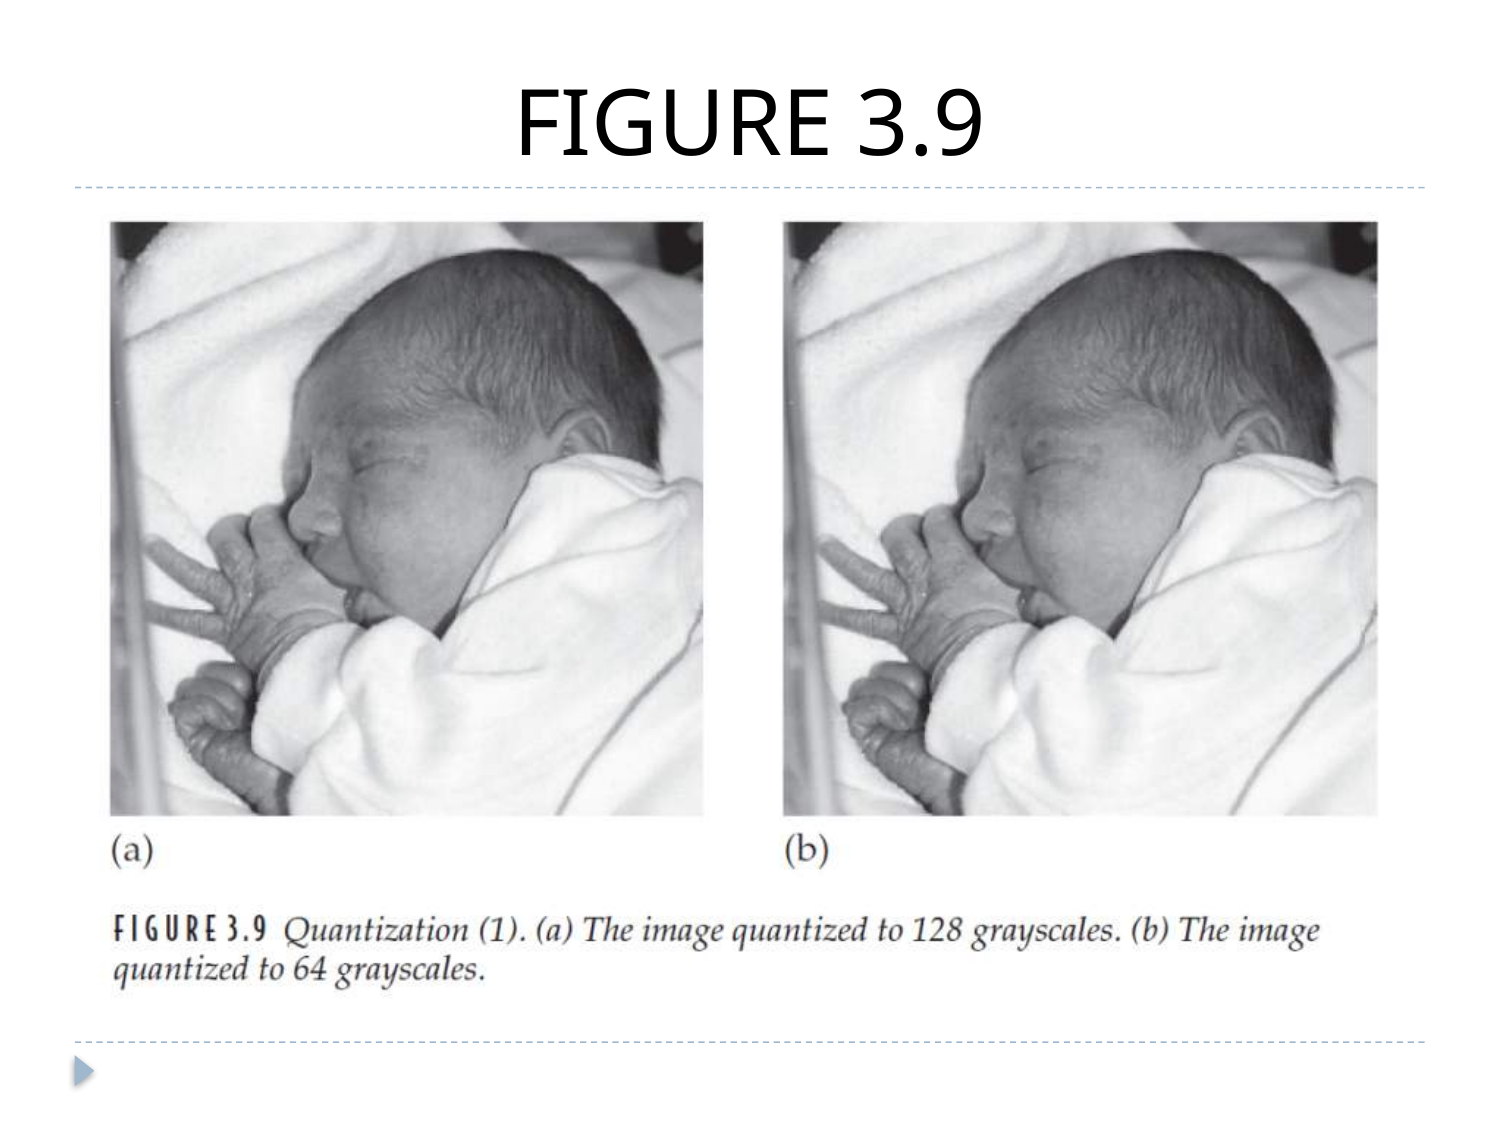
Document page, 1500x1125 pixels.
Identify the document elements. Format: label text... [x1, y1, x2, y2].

picture [99, 212, 1399, 1000]
text_box FIGURE 3.9 [74, 24, 1425, 213]
text_box Ch3-p.54 [75, 1062, 275, 1113]
